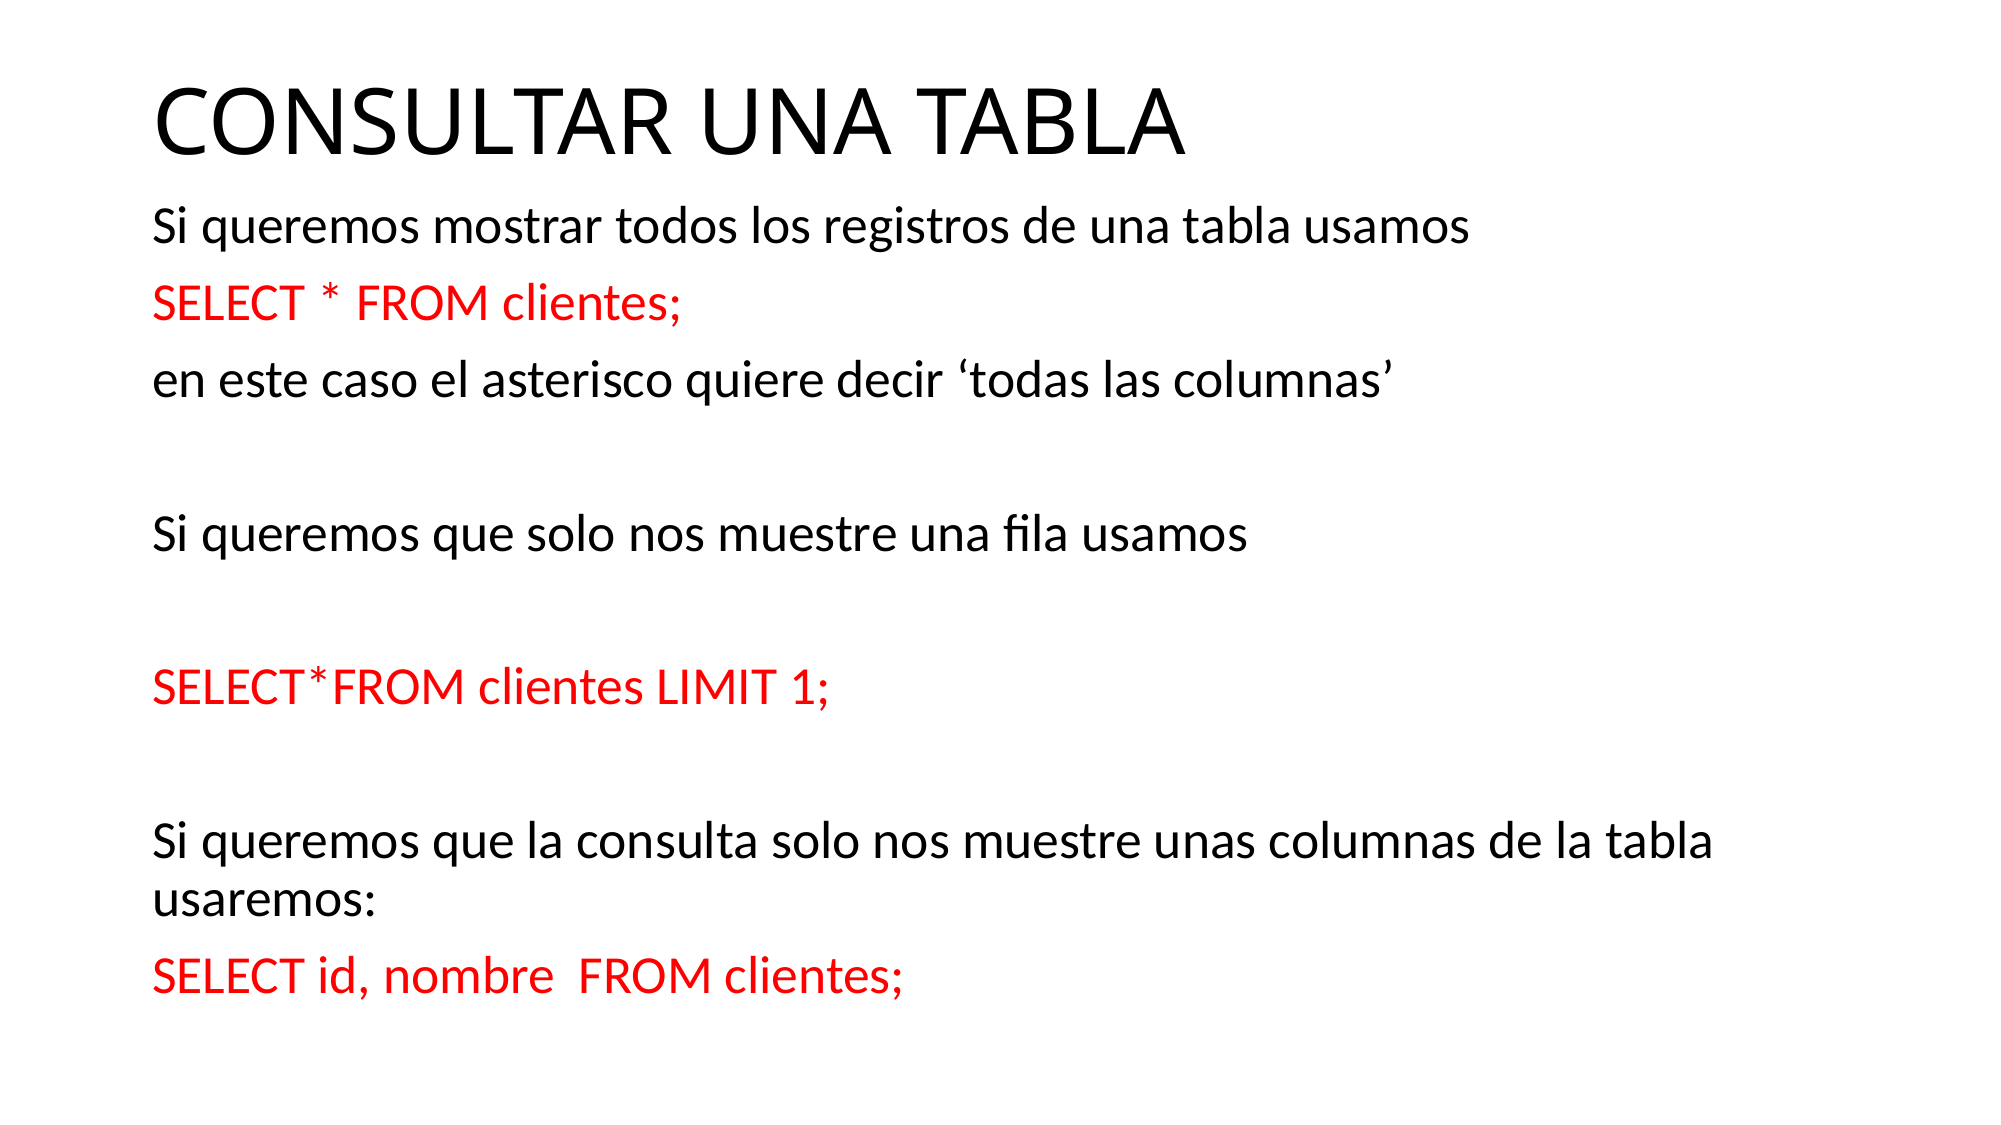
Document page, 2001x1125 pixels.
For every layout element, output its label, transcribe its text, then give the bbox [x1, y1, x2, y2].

list Si queremos mostrar todos los registros de una tabla usamos SELECT * FROM clientes; en este caso el asterisco quiere decir ‘todas las columnas’ Si queremos que solo nos muestre una fila usamos SELECT*FROM clientes LIMIT 1; Si queremos que la consulta solo nos muestre unas columnas de la tabla usaremos: SELECT id, nombre FROM clientes; [137, 189, 1863, 1014]
title CONSULTAR UNA TABLA [137, 59, 1863, 189]
